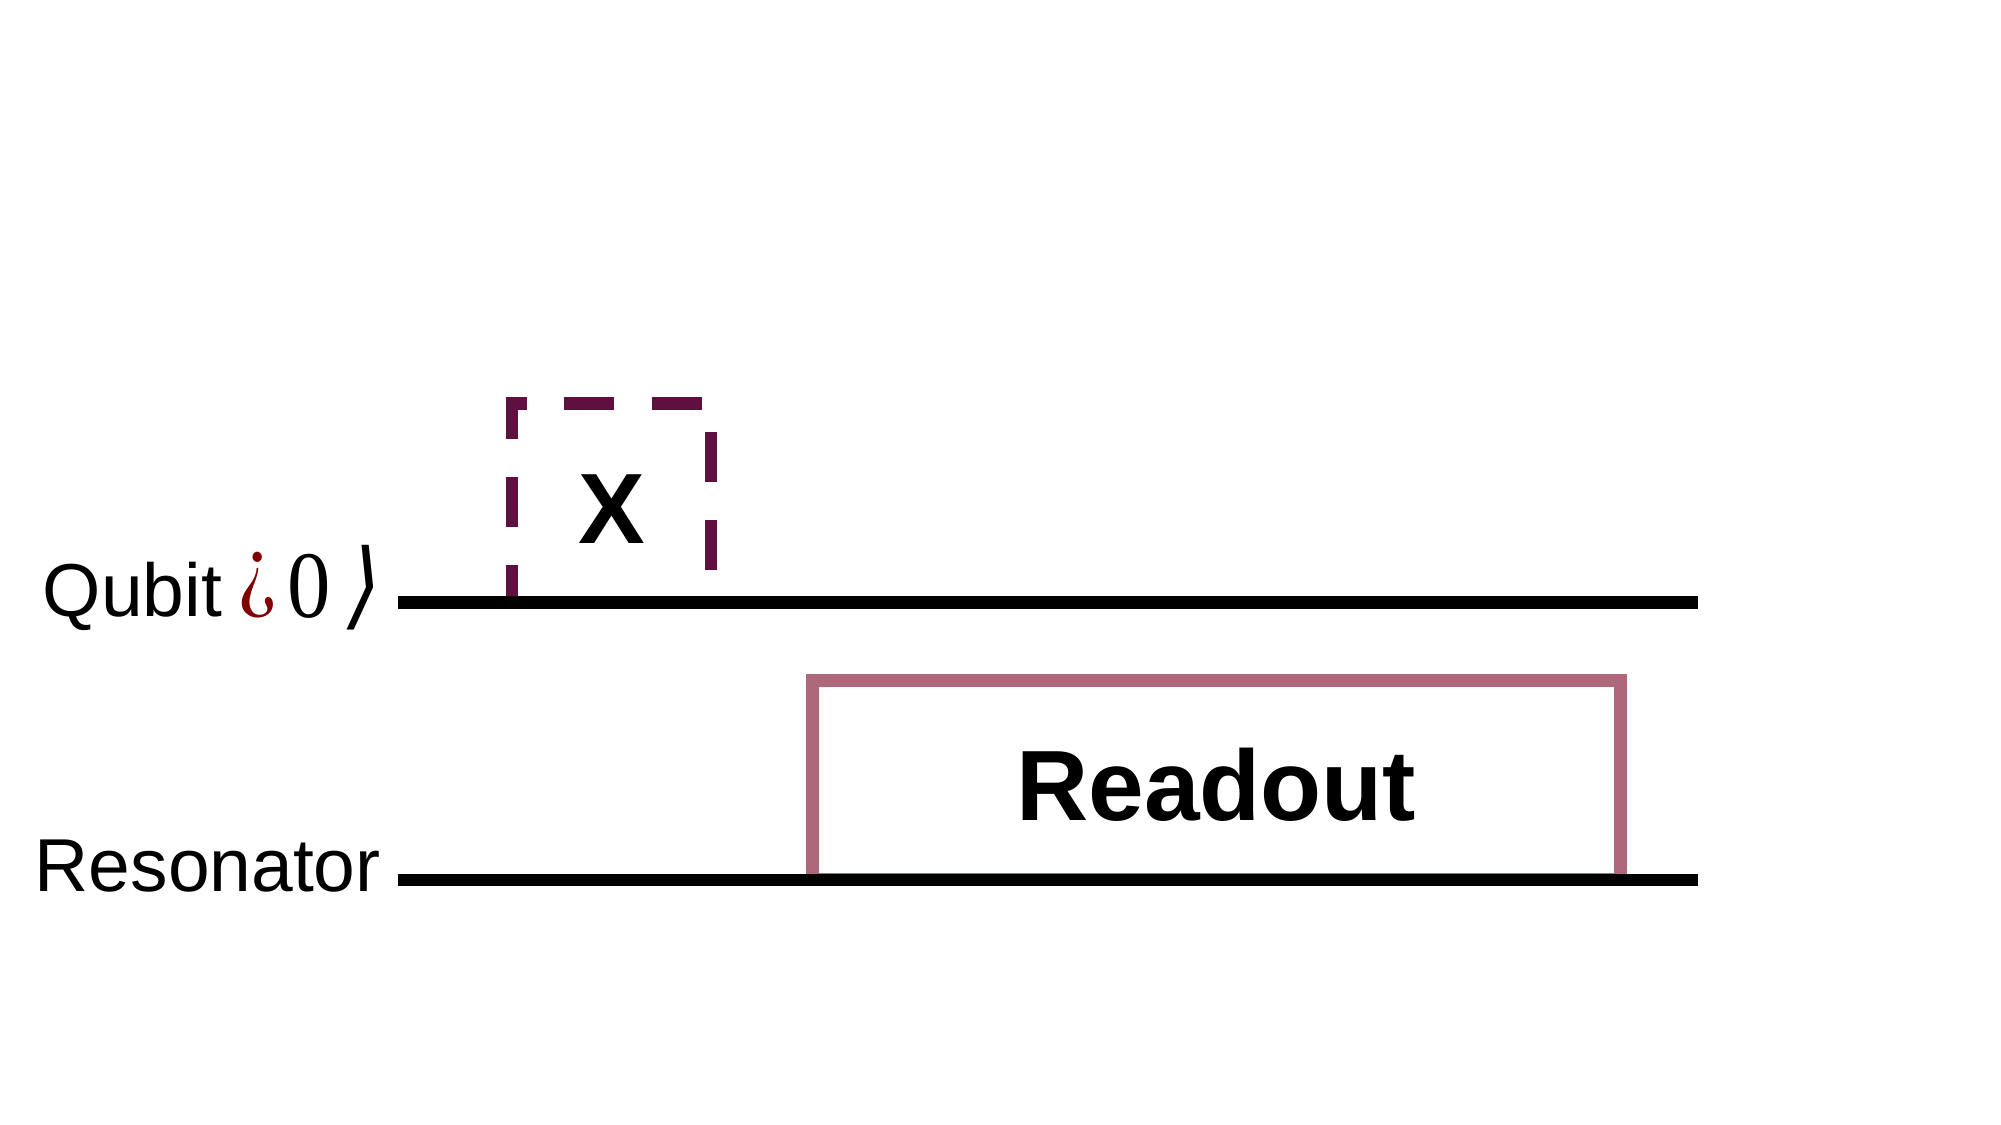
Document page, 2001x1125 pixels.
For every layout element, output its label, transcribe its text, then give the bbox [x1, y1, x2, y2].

text_box X [511, 403, 712, 596]
text_box Qubit [28, 533, 238, 639]
text_box Readout [811, 680, 1622, 874]
text_box Resonator [19, 809, 396, 915]
